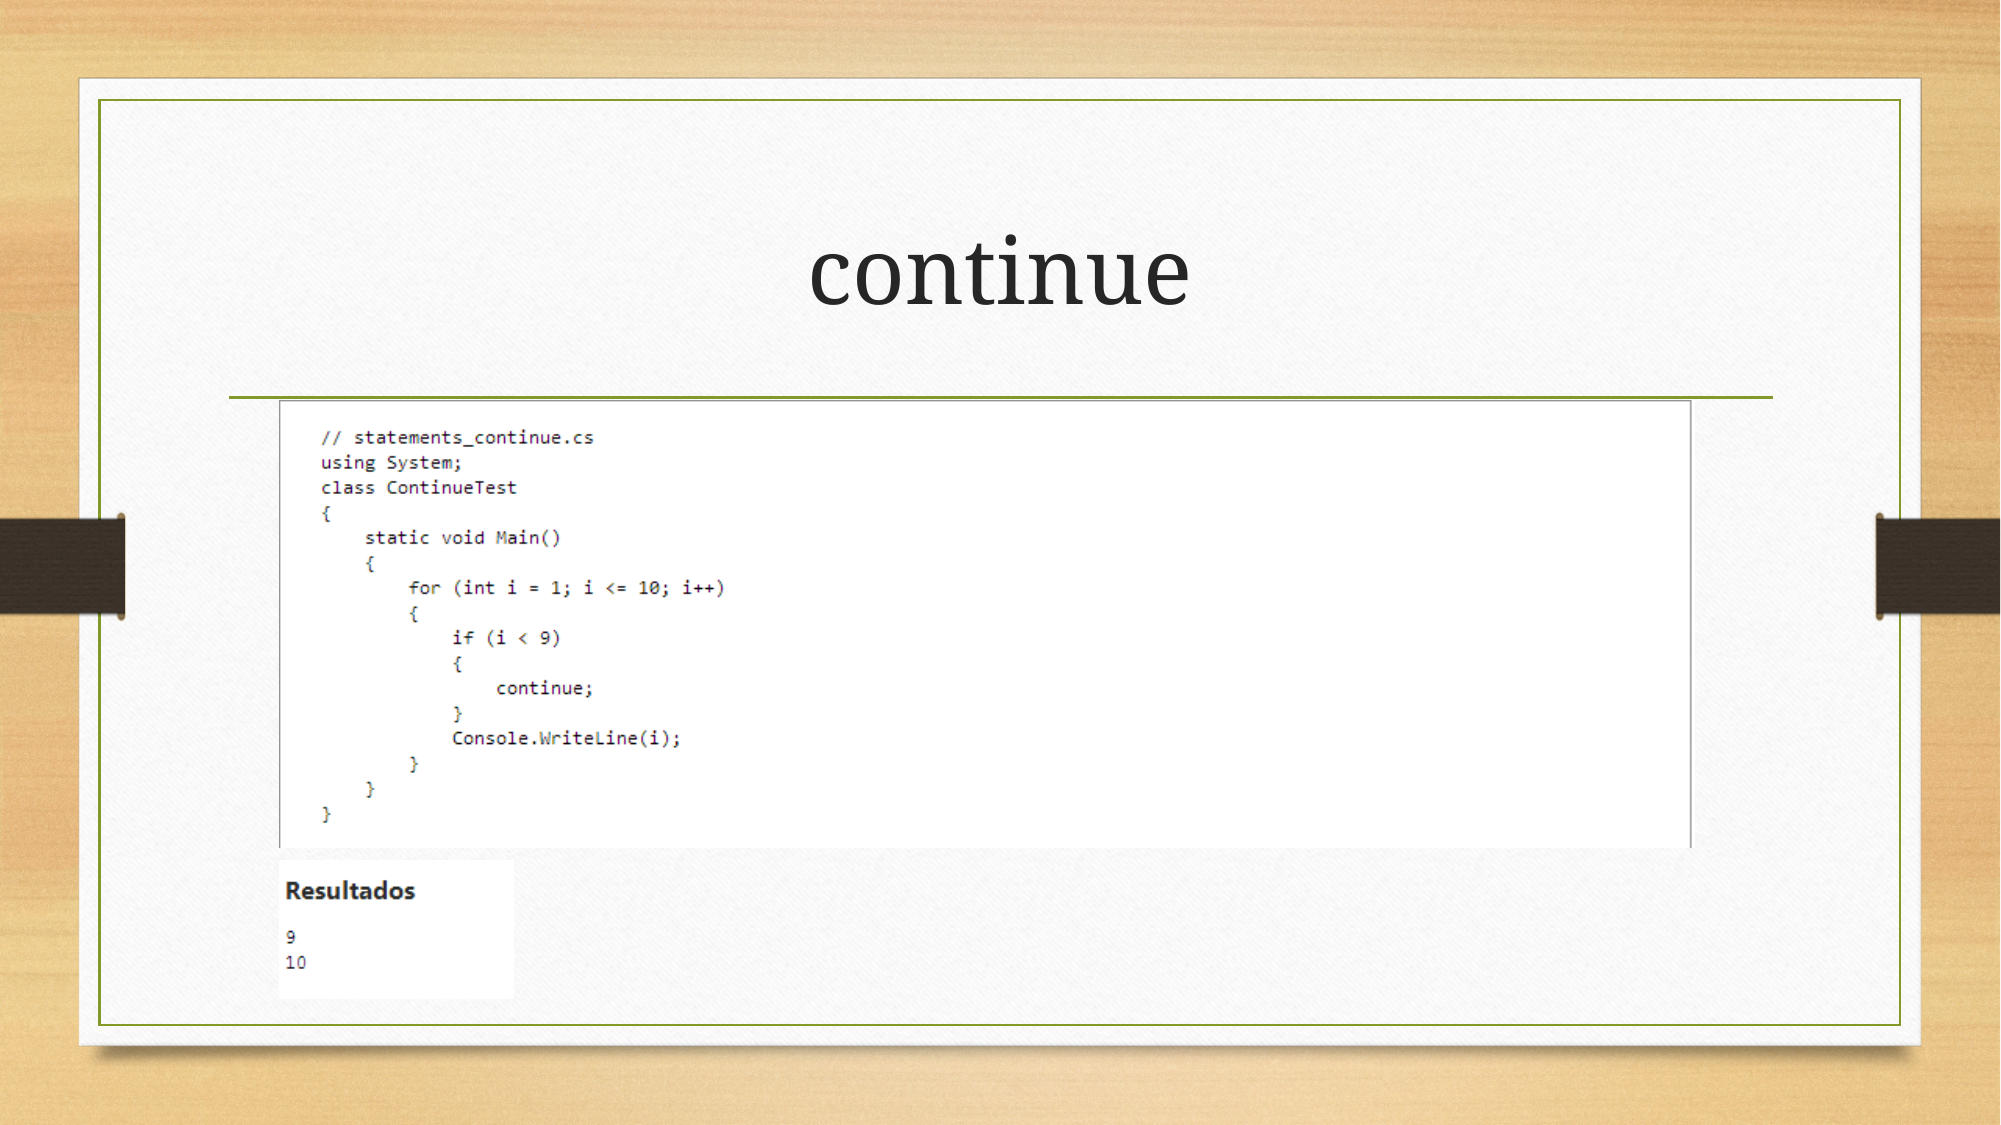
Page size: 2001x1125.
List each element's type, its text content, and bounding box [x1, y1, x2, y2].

title continue [212, 161, 1788, 375]
picture [0, 0, 2001, 1125]
